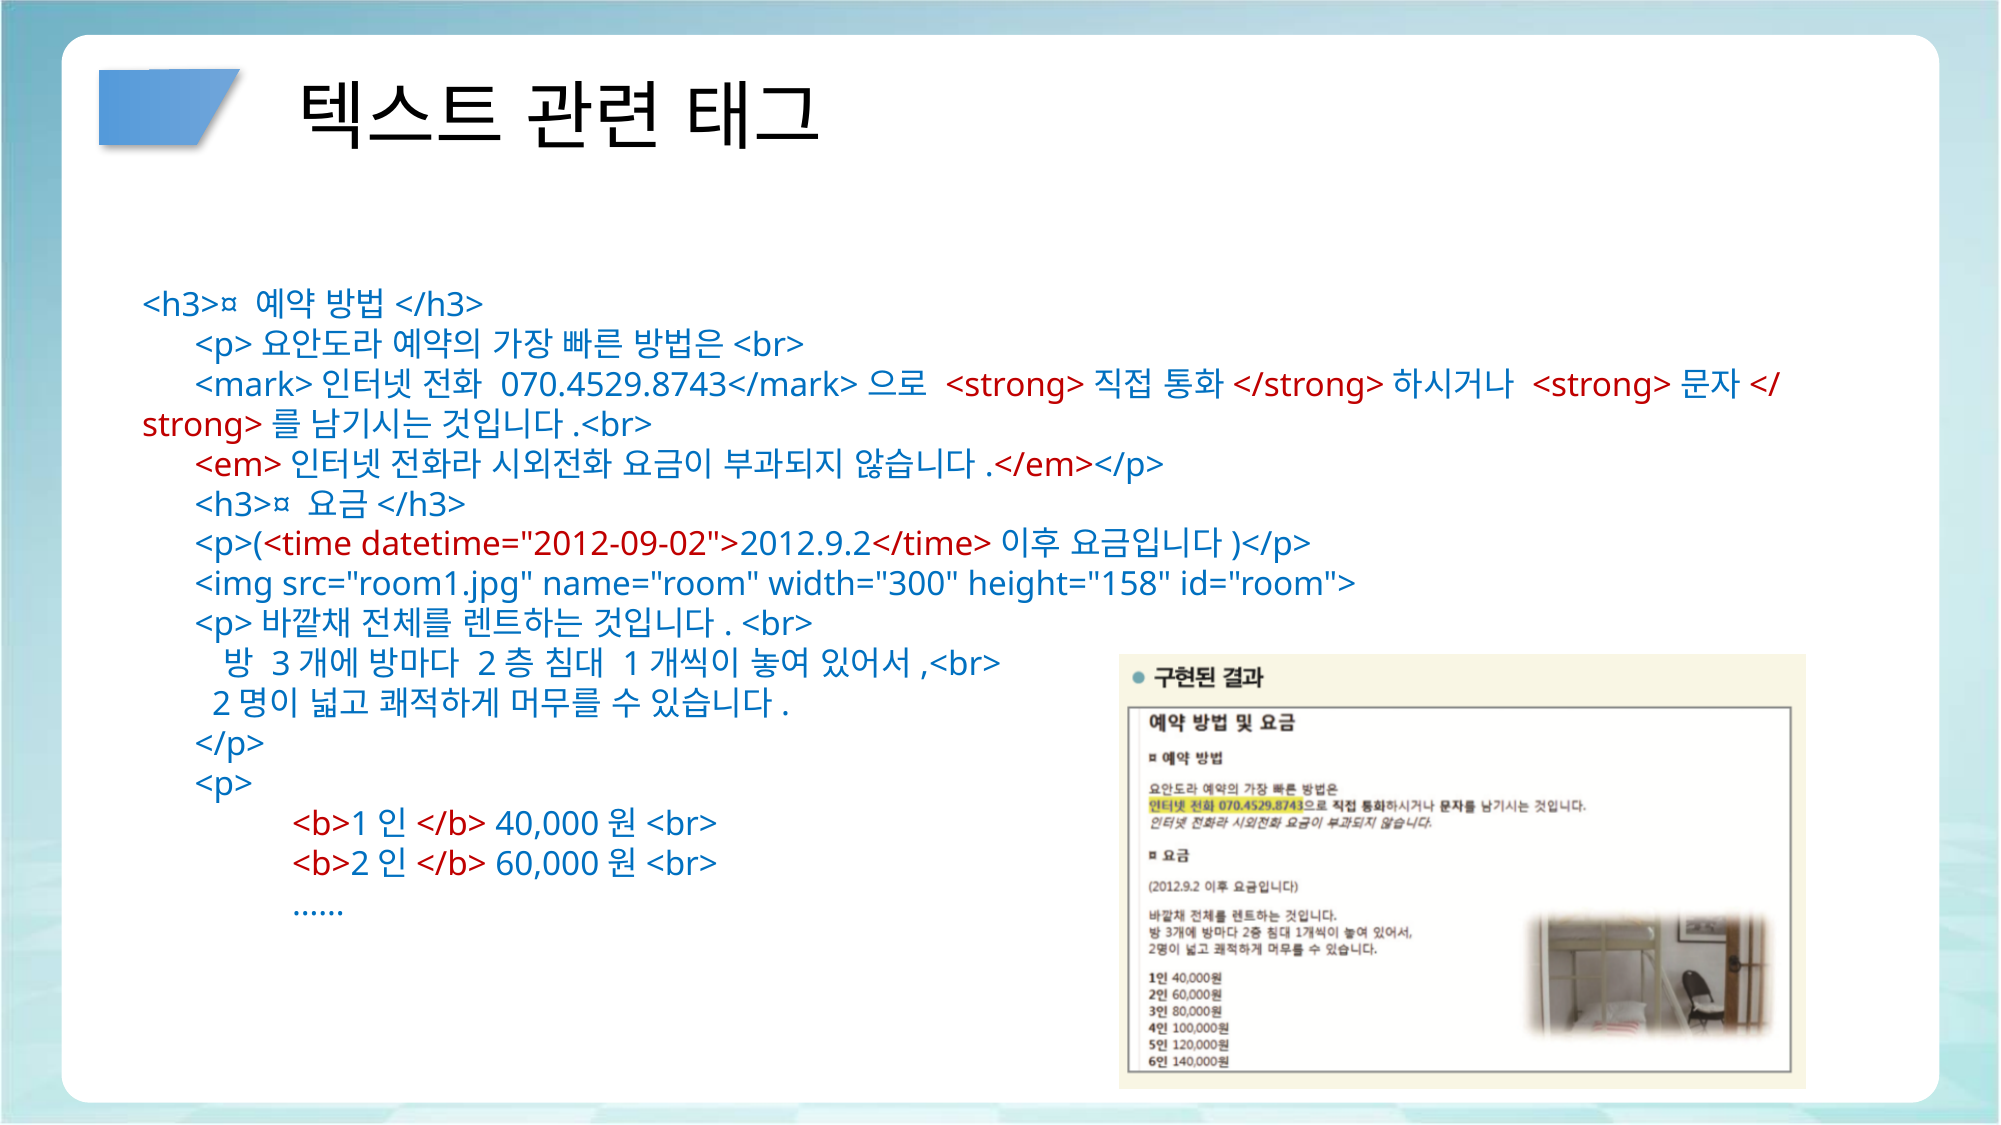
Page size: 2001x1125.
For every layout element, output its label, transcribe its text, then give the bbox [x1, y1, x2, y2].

picture [0, 0, 2001, 1125]
title 텍스트 관련 태그 [222, 61, 1791, 177]
text_box <h3>¤ 예약 방법</h3> <p>요안도라 예약의 가장 빠른 방법은<br> <mark>인터넷 전화 070.4529.8743</mark>으로 <strong>직접 통화</strong>하시거나 <strong>문자</strong>를 남기시는 것입니다.<br> <em>인터넷 전화라 시외전화 요금이 부과되지 않습니다.</em></p> <h3>¤ 요금</h3> <p>(<time datetime="2012-09-02">2012.9.2</time>이후 요금입니다)</p> <img src="room1.jpg" name="room" width="300" height="158" id="room"> <p>바깥채 전체를 렌트하는 것입니다. <br> 방 3개에 방마다 2층 침대 1개씩이 놓여 있어서,<br> 2명이 넓고 쾌적하게 머무를 수 있습니다. </p> <p> <b>1인</b> 40,000원<br> <b>2인</b> 60,000원<br> …… [127, 275, 1861, 930]
